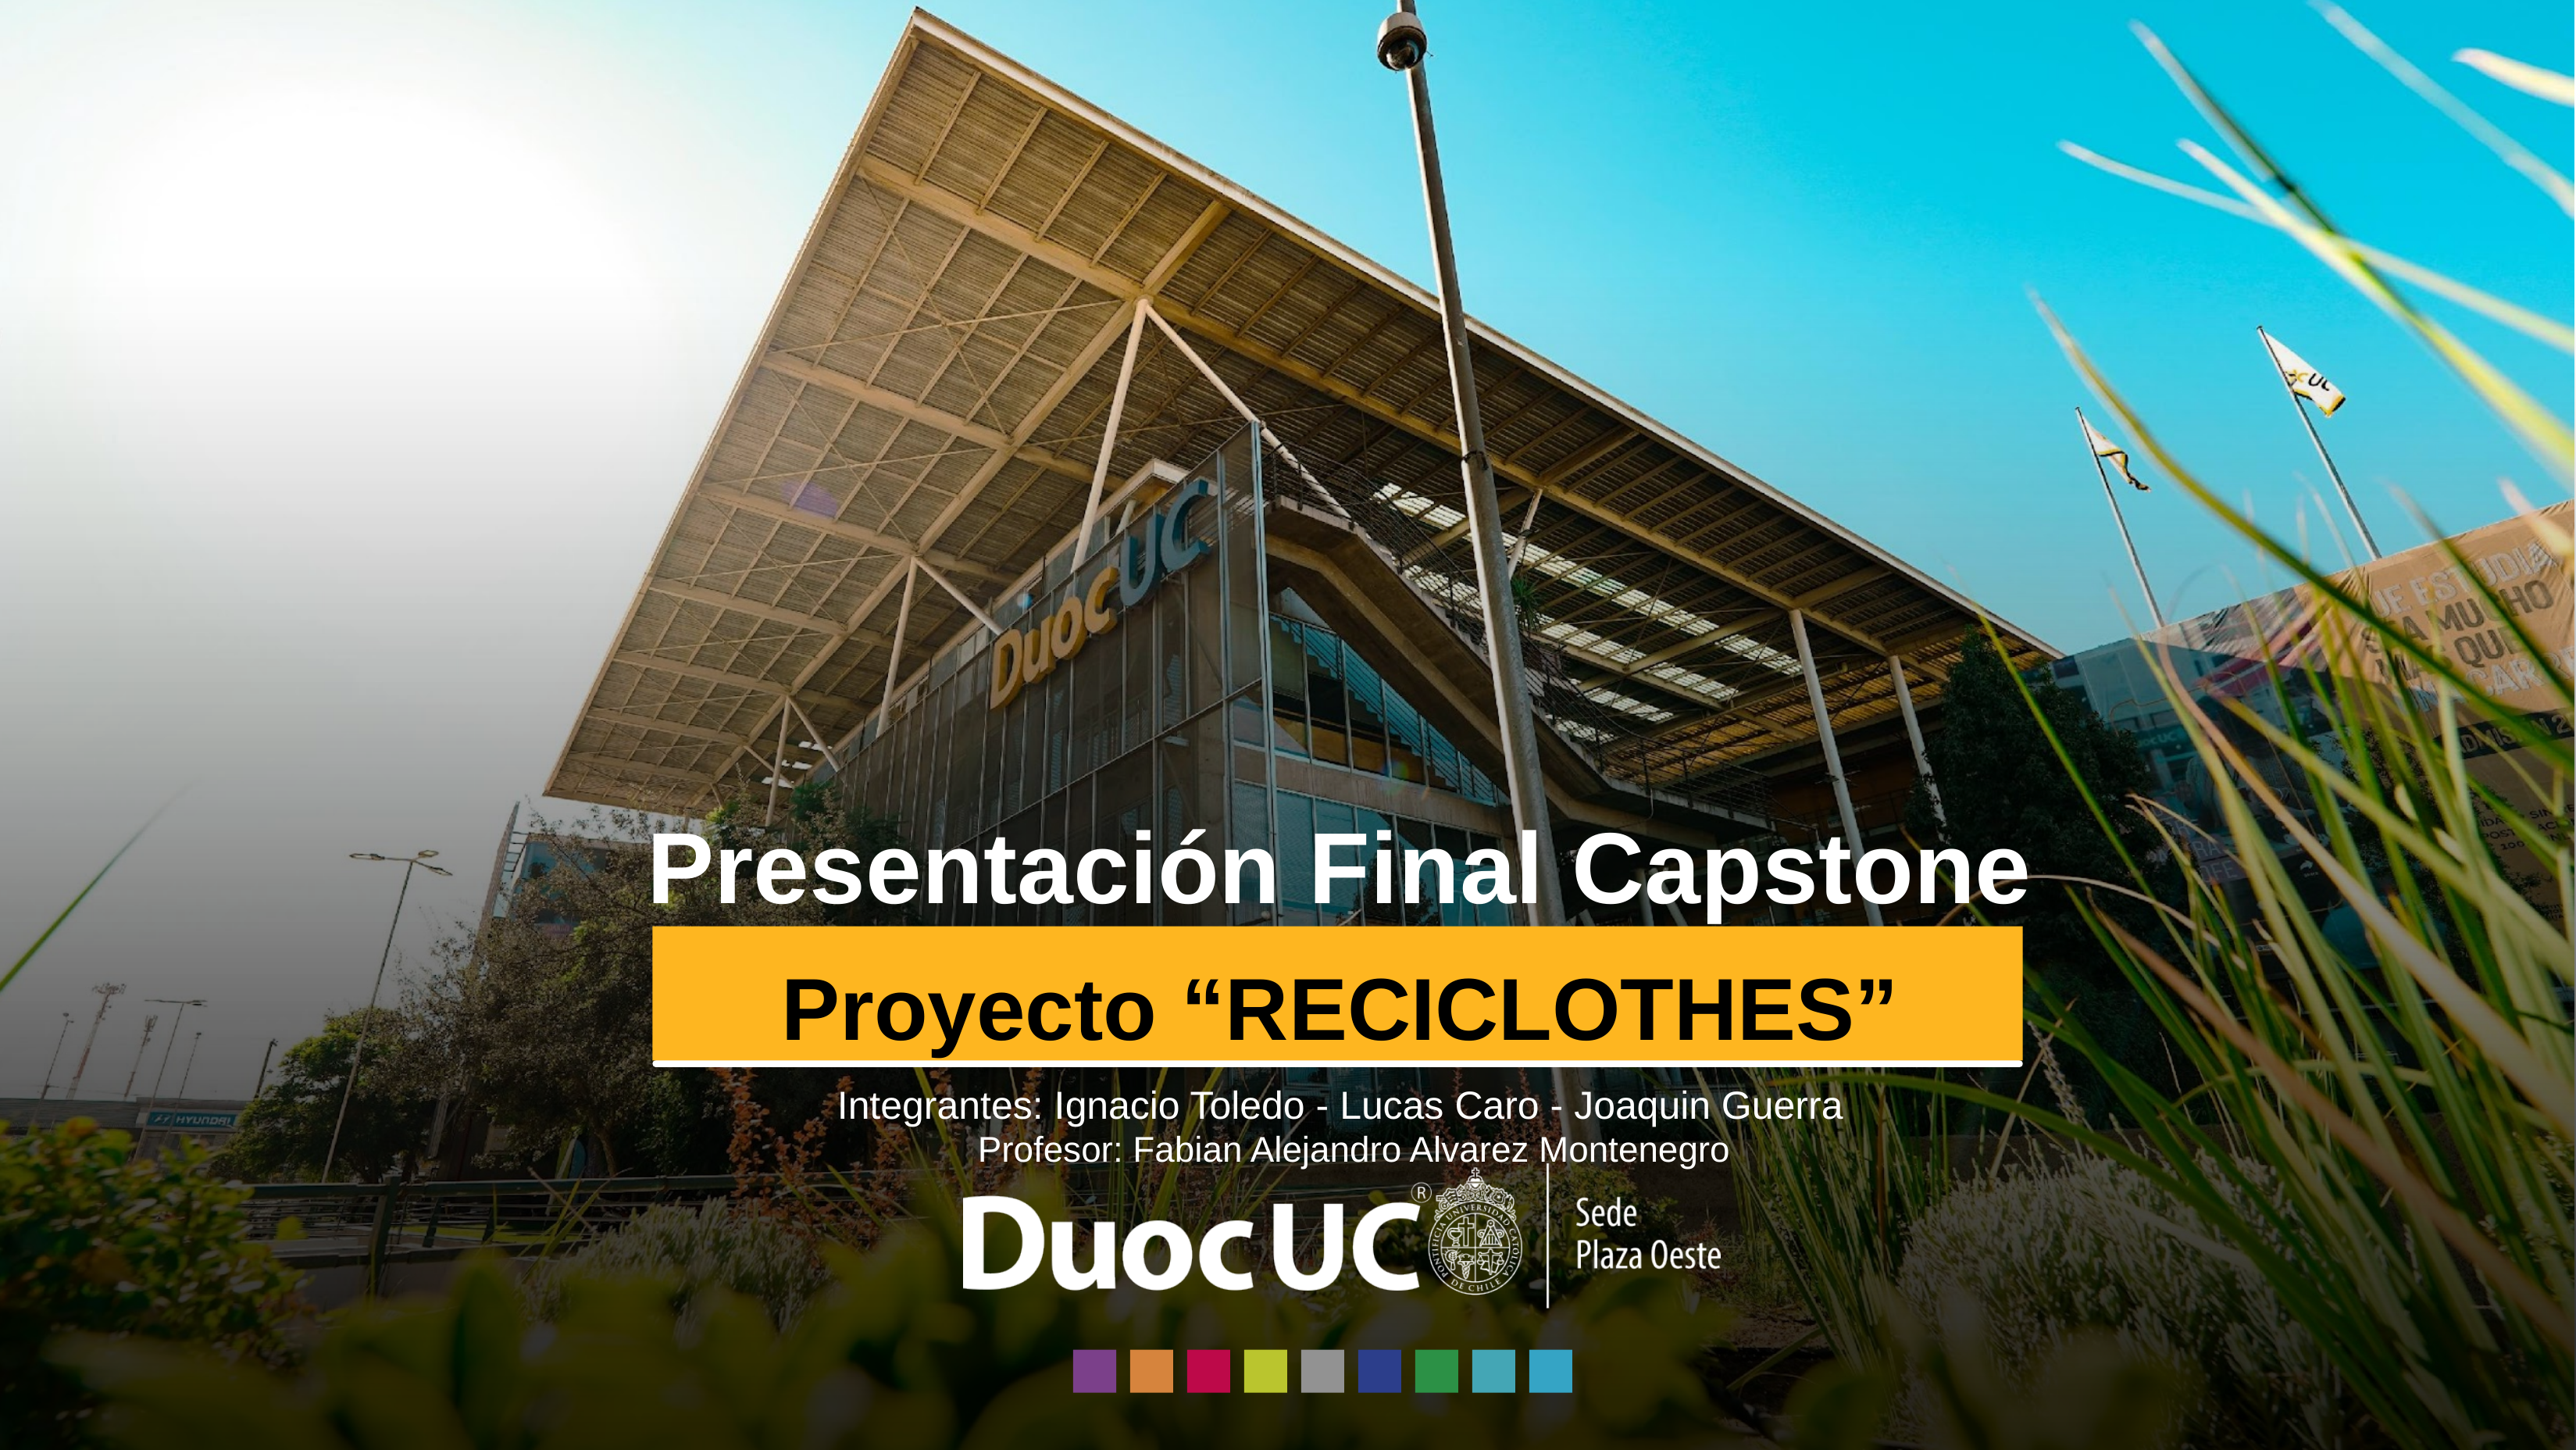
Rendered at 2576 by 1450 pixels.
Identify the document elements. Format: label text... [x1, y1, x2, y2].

list Presentación Final Capstone [608, 784, 2073, 1450]
picture [0, 0, 2576, 1450]
list Profesor: Fabian Alejandro Alvarez Montenegro [669, 1120, 2039, 1450]
list Integrantes: Ignacio Toledo - Lucas Caro - Joaquin Guerra [655, 1073, 2026, 1450]
